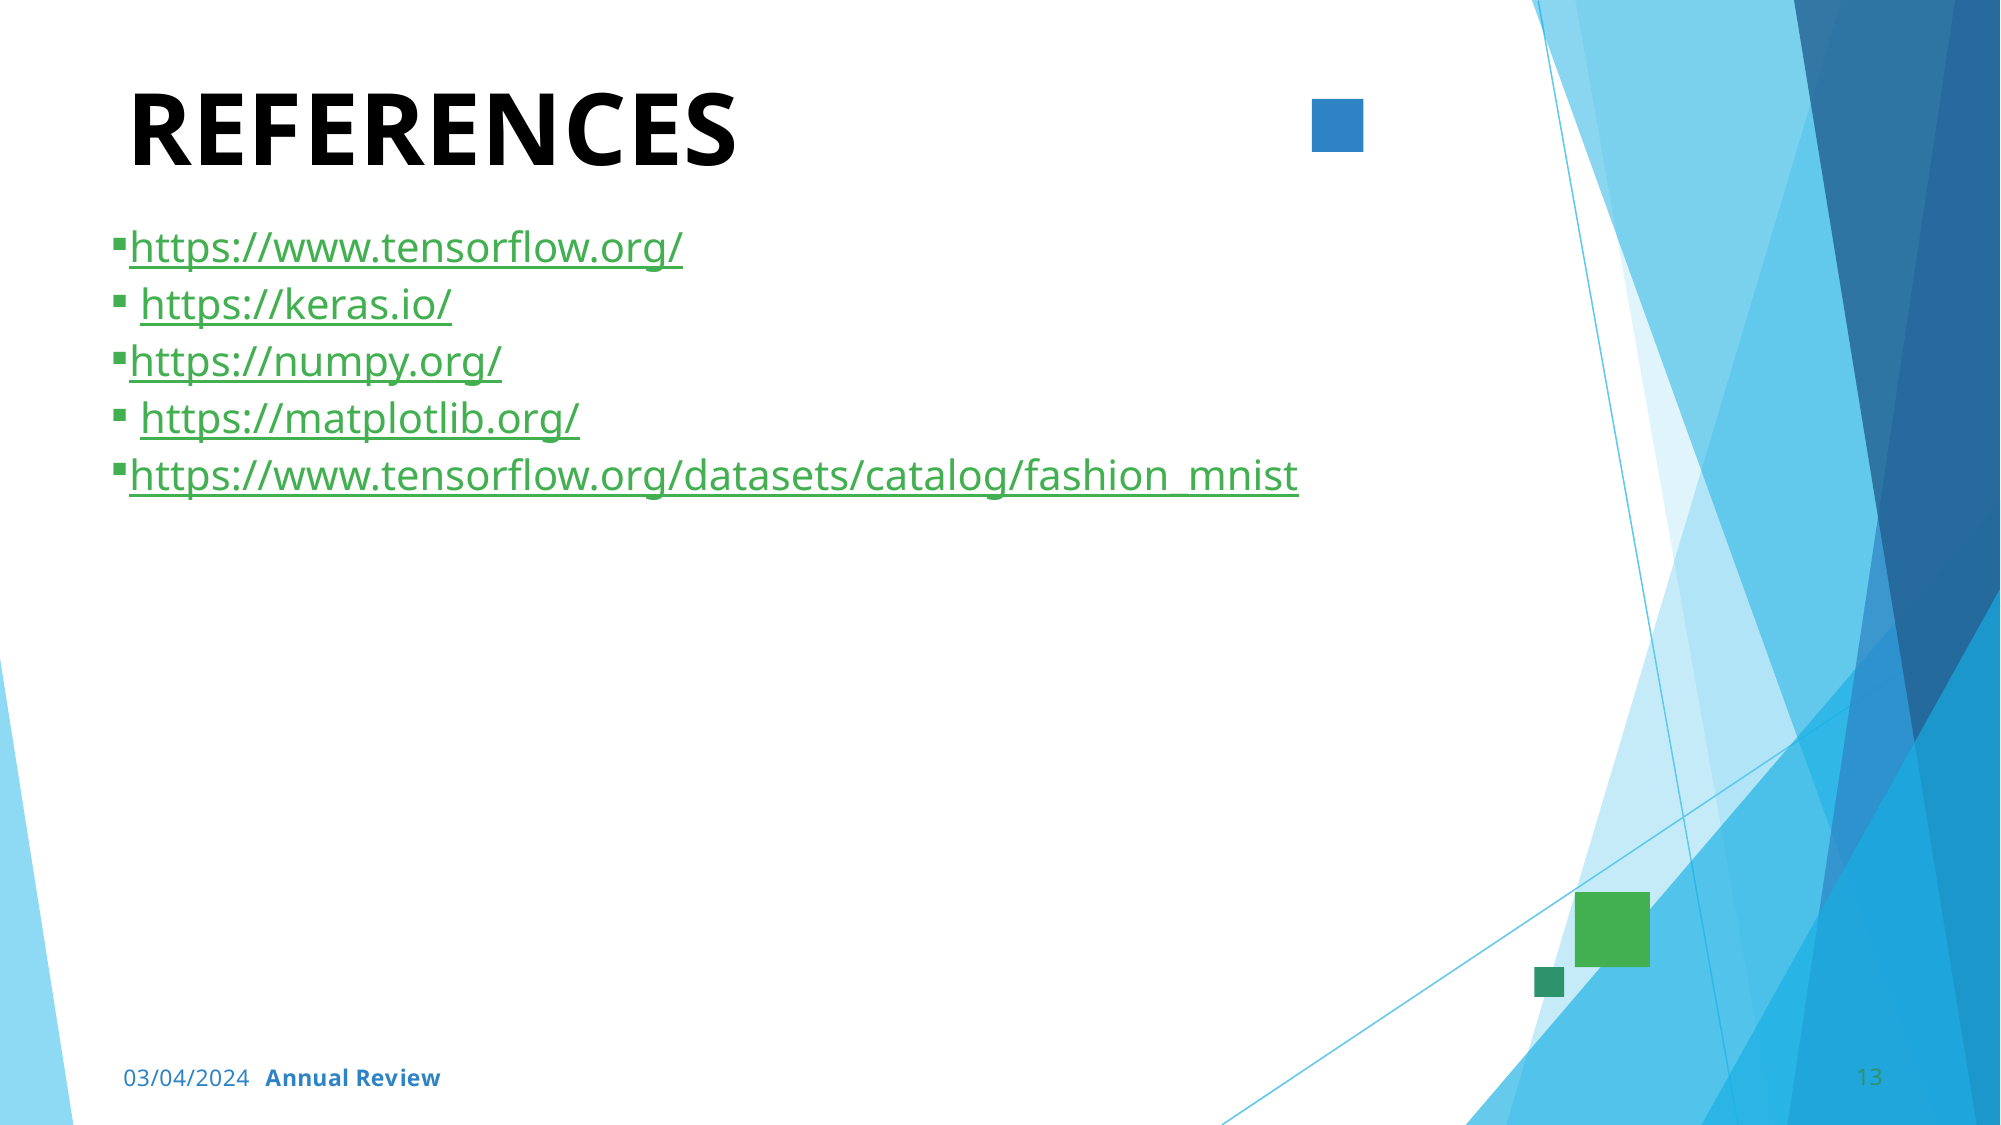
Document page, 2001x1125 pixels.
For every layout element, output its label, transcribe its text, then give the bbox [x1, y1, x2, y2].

text_box [1534, 967, 1565, 997]
text_box [1574, 892, 1650, 968]
text_box 13 [1849, 1061, 1888, 1095]
text_box 03/04/2024 Annual Review [123, 1063, 463, 1091]
title REFERENCES [123, 63, 775, 213]
text_box [1311, 98, 1364, 152]
text_box https://www.tensorflow.org/ https://keras.io/ https://numpy.org/ https://matplotlib.org/ https://www.tensorflow.org/datasets/catalog/fashion_mnist [95, 213, 1475, 981]
